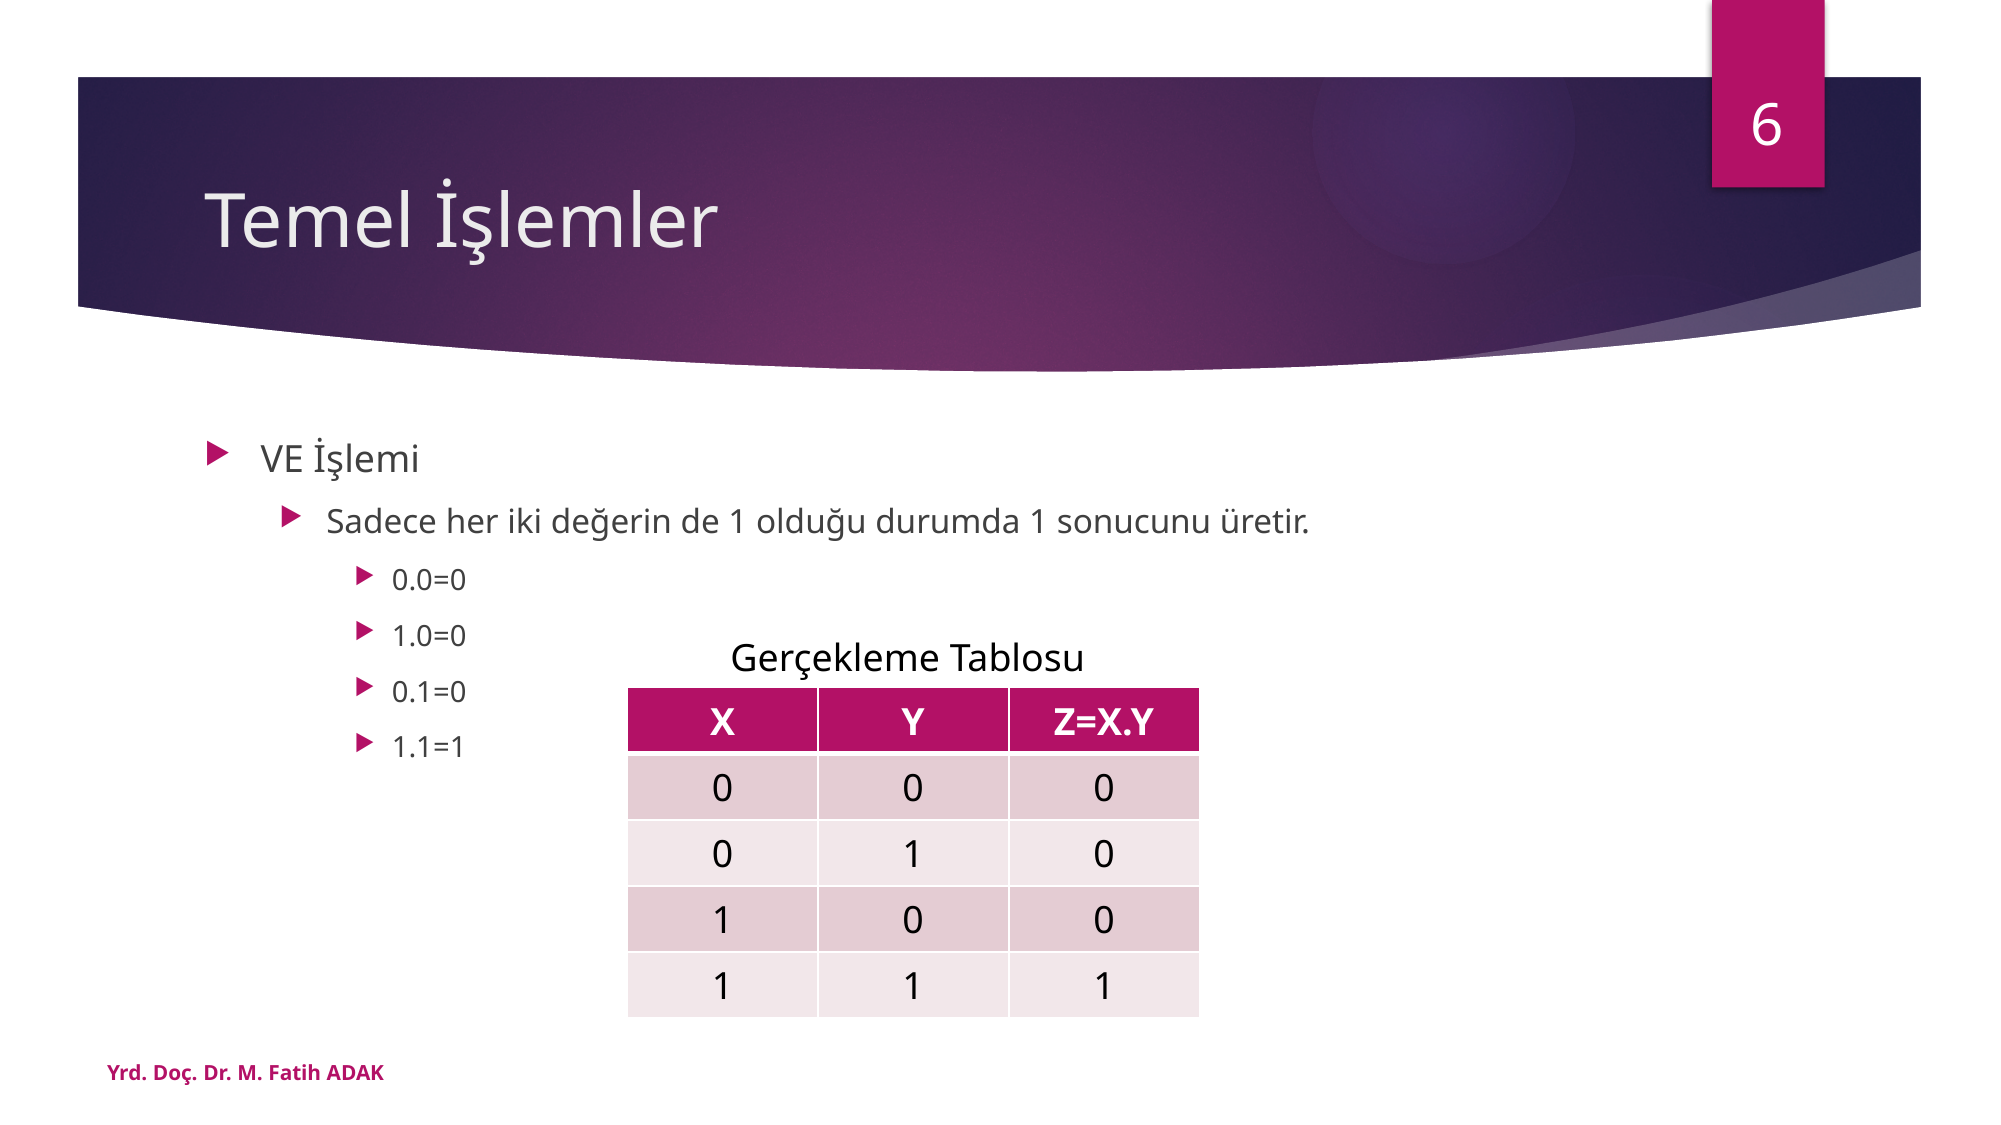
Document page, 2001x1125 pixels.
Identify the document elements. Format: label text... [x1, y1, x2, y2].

list VE İşlemi Sadece her iki değerin de 1 olduğu durumda 1 sonucunu üretir. 0.0=0 1.0=0 0.1=0 1.1=1 [189, 427, 1638, 988]
table_cell 0 [628, 821, 817, 885]
table_cell 1 [1010, 953, 1199, 1017]
table_cell 0 [628, 756, 817, 819]
table_cell 0 [819, 756, 1008, 819]
table_cell 1 [628, 887, 817, 951]
footer Yrd. Doç. Dr. M. Fatih ADAK [92, 1048, 726, 1099]
text_box Gerçekleme Tablosu [715, 626, 1101, 687]
table_header Z=X.Y [1010, 688, 1199, 751]
slide_number 6 [1698, 48, 1836, 175]
table_cell 0 [1010, 756, 1199, 819]
table_header Y [819, 688, 1008, 751]
table_cell 0 [1010, 821, 1199, 885]
table_cell 1 [819, 953, 1008, 1017]
table_cell 1 [628, 953, 817, 1017]
table_cell 0 [1010, 887, 1199, 951]
title Temel İşlemler [189, 159, 1627, 276]
table_cell 1 [819, 821, 1008, 885]
table_cell 0 [819, 887, 1008, 951]
table_header X [628, 688, 817, 751]
